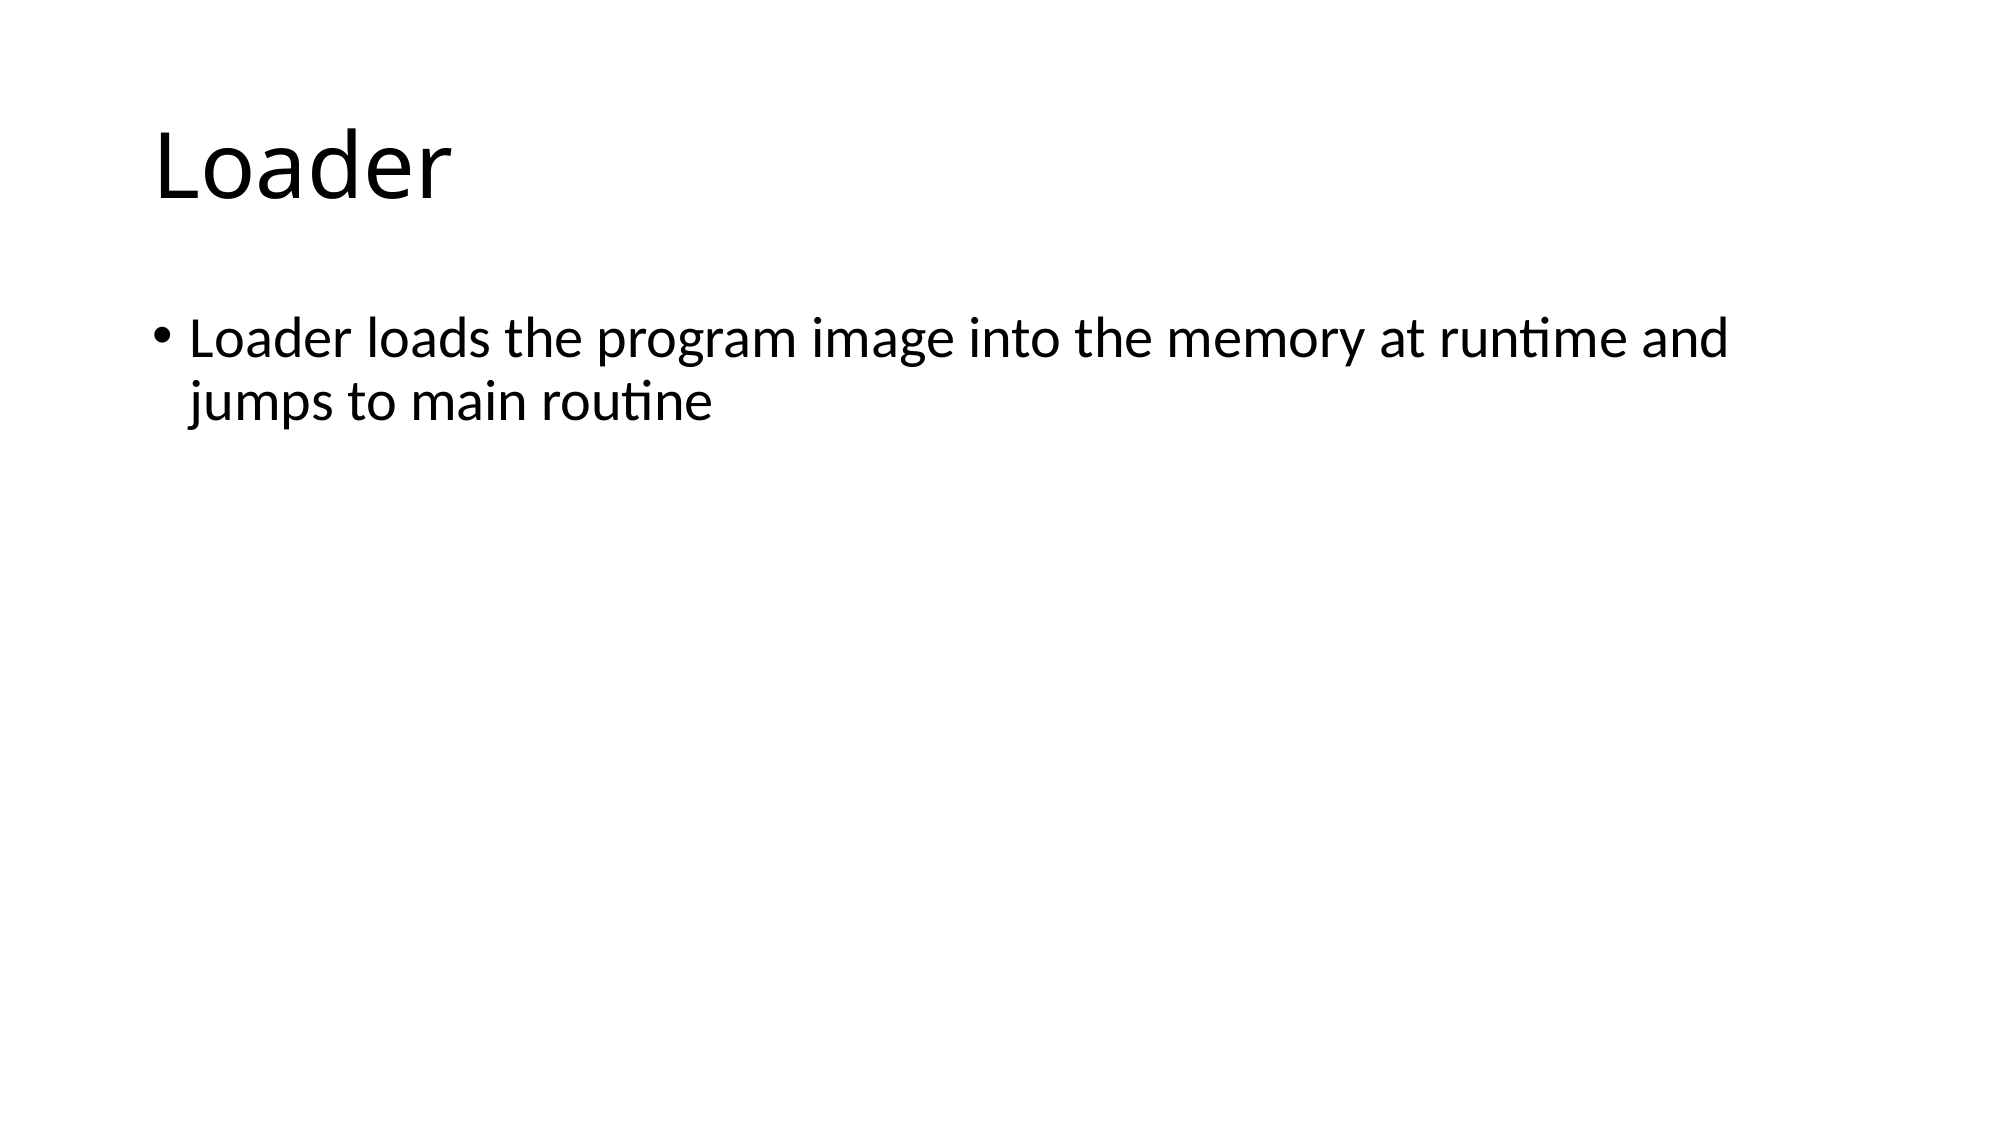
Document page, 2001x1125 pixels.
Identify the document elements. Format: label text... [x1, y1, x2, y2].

list Loader loads the program image into the memory at runtime and jumps to main routine [137, 299, 1863, 1014]
title Loader [137, 59, 1863, 278]
